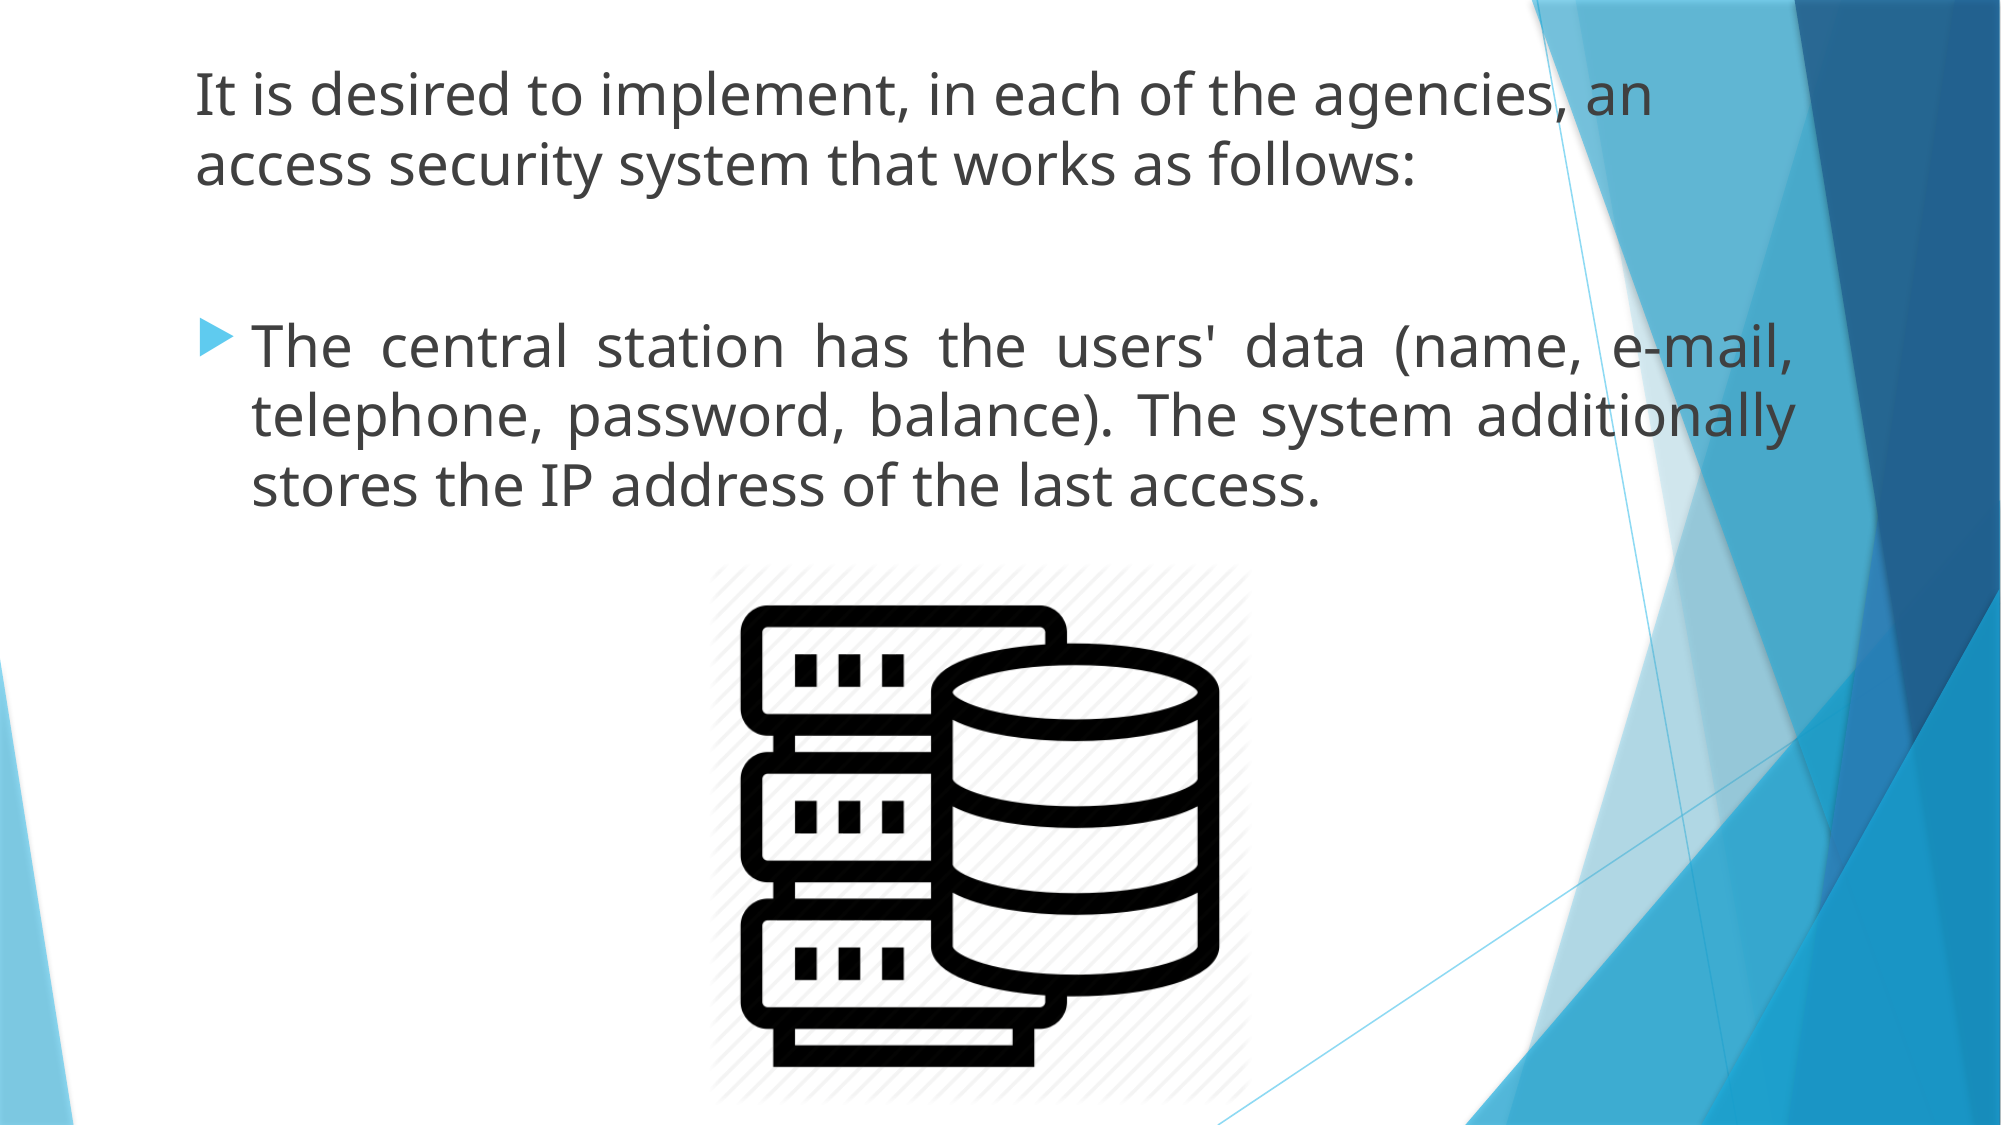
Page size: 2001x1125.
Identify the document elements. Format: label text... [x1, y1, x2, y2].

list It is desired to implement, in each of the agencies, an access security system that works as follows: The central station has the users' data (name, e-mail, telephone, password, balance). The system additionally stores the IP address of the last access. [180, 50, 1811, 1031]
picture [708, 561, 1252, 1106]
